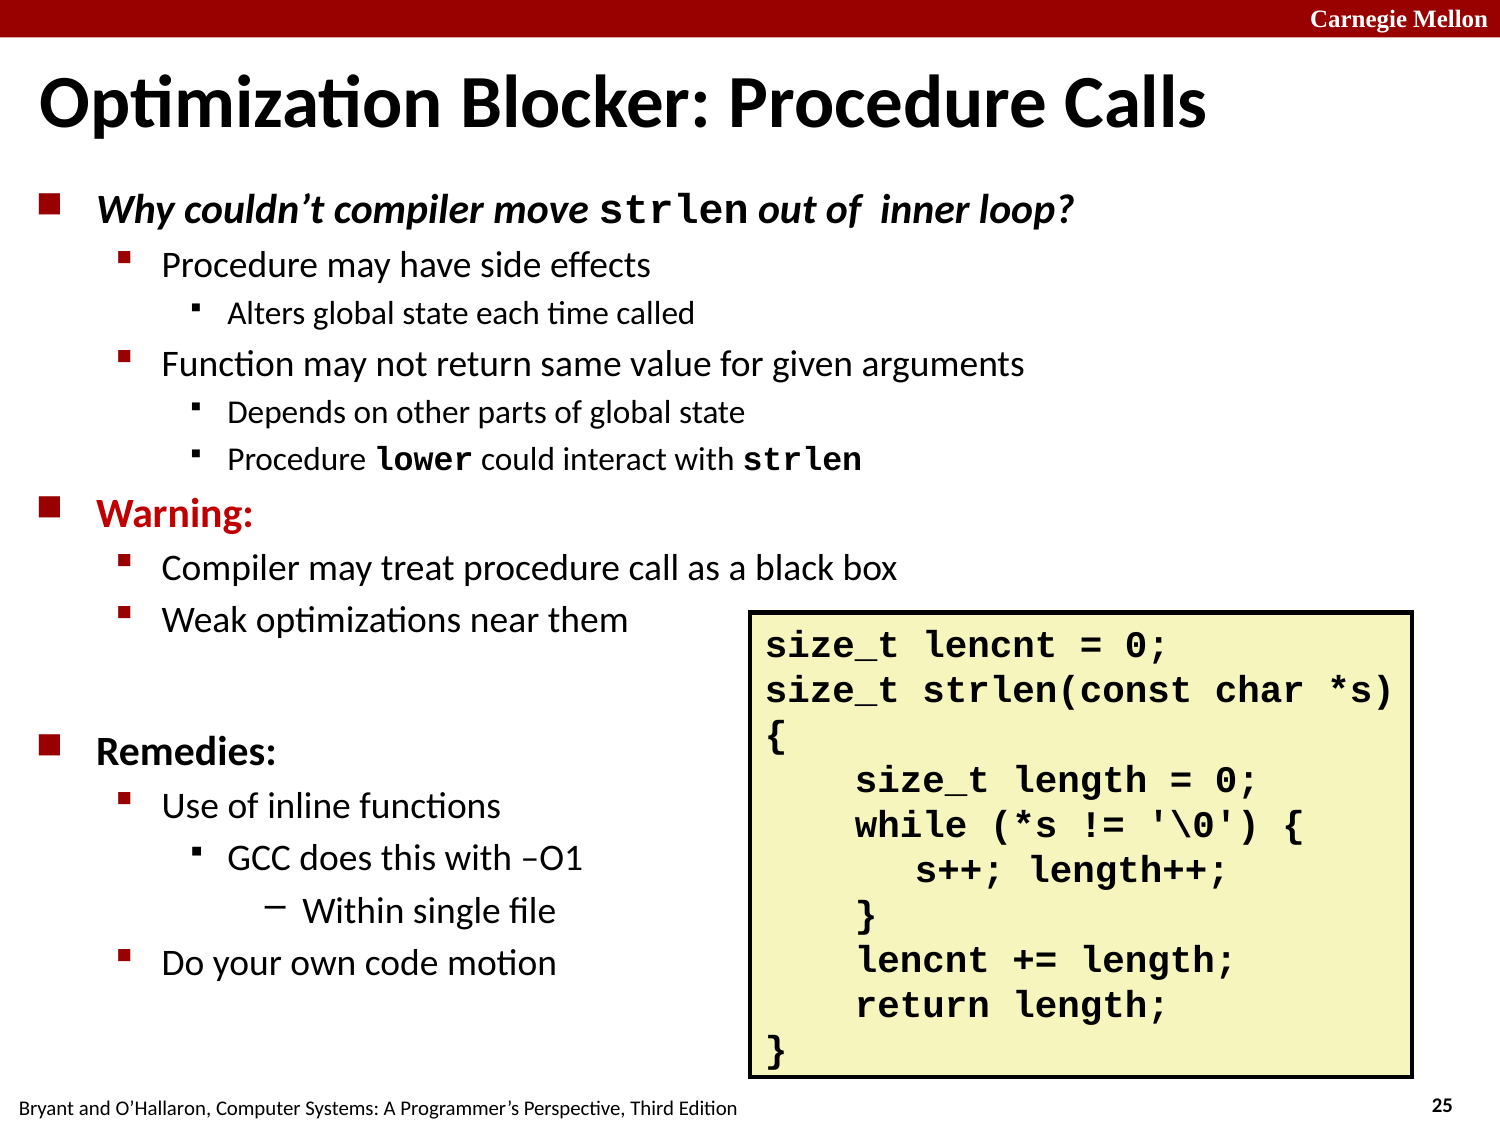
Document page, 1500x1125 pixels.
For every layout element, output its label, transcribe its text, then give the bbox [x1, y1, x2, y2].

title Optimization Blocker: Procedure Calls [24, 49, 1476, 145]
list Why couldn’t compiler move strlen out of inner loop? Procedure may have side effects Alters global state each time called Function may not return same value for given arguments Depends on other parts of global state Procedure lower could interact with strlen Warning: Compiler may treat procedure call as a black box Weak optimizations near them Remedies: Use of inline functions GCC does this with –O1 Within single file Do your own code motion [24, 174, 1476, 1063]
text_box size_t lencnt = 0; size_t strlen(const char *s) { size_t length = 0; while (*s != '\0') { s++; length++; } lencnt += length; return length; } [749, 612, 1413, 1078]
